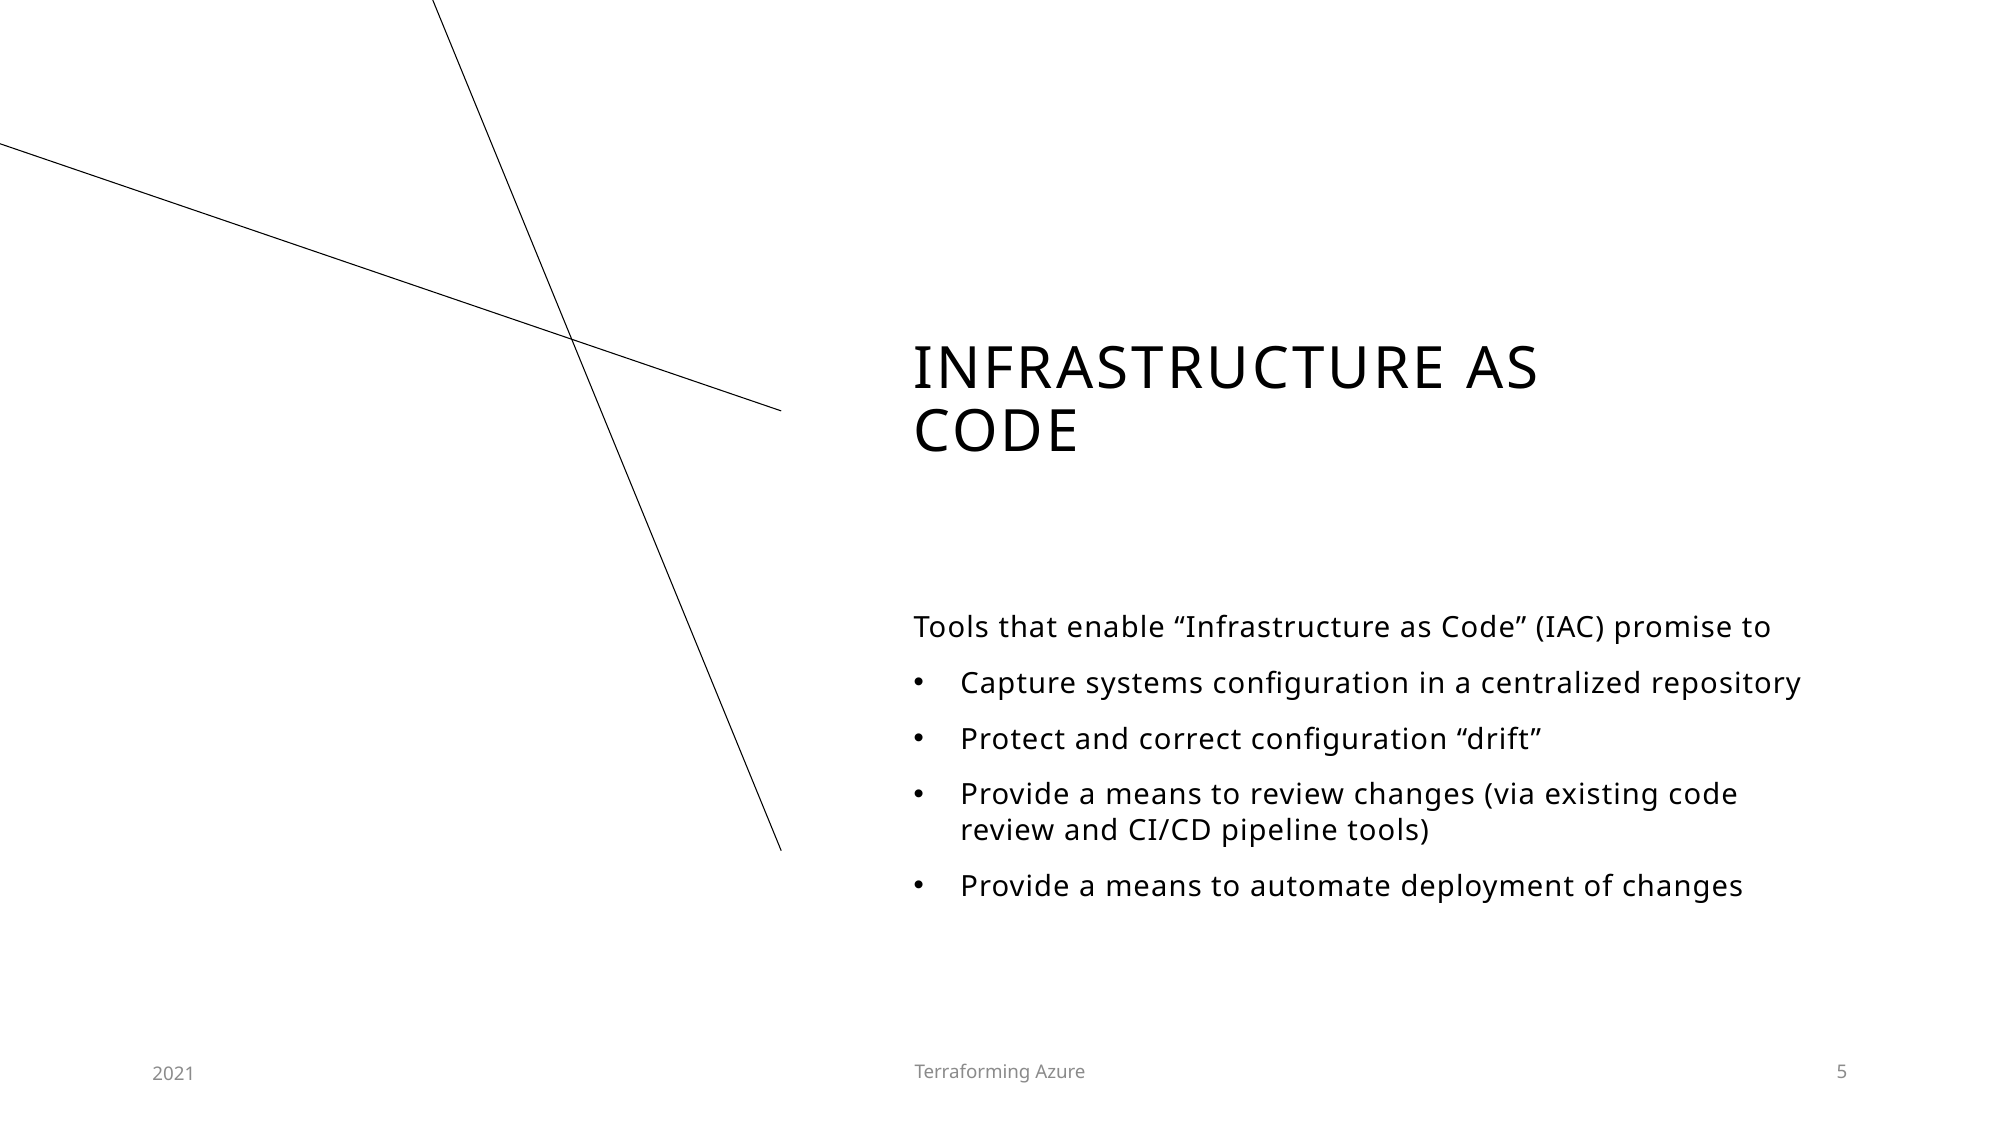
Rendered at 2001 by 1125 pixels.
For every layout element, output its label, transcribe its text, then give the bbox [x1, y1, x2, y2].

slide_number 5 [1412, 1042, 1863, 1103]
title Infrastructure as code [898, 274, 1737, 472]
list Tools that enable “Infrastructure as Code” (IAC) promise to Capture systems configuration in a centralized repository Protect and correct configuration “drift” Provide a means to review changes (via existing code review and CI/CD pipeline tools) Provide a means to automate deployment of changes [898, 600, 1819, 1031]
footer Terraforming Azure [662, 1042, 1338, 1103]
slide_number 2021 [137, 1042, 588, 1103]
